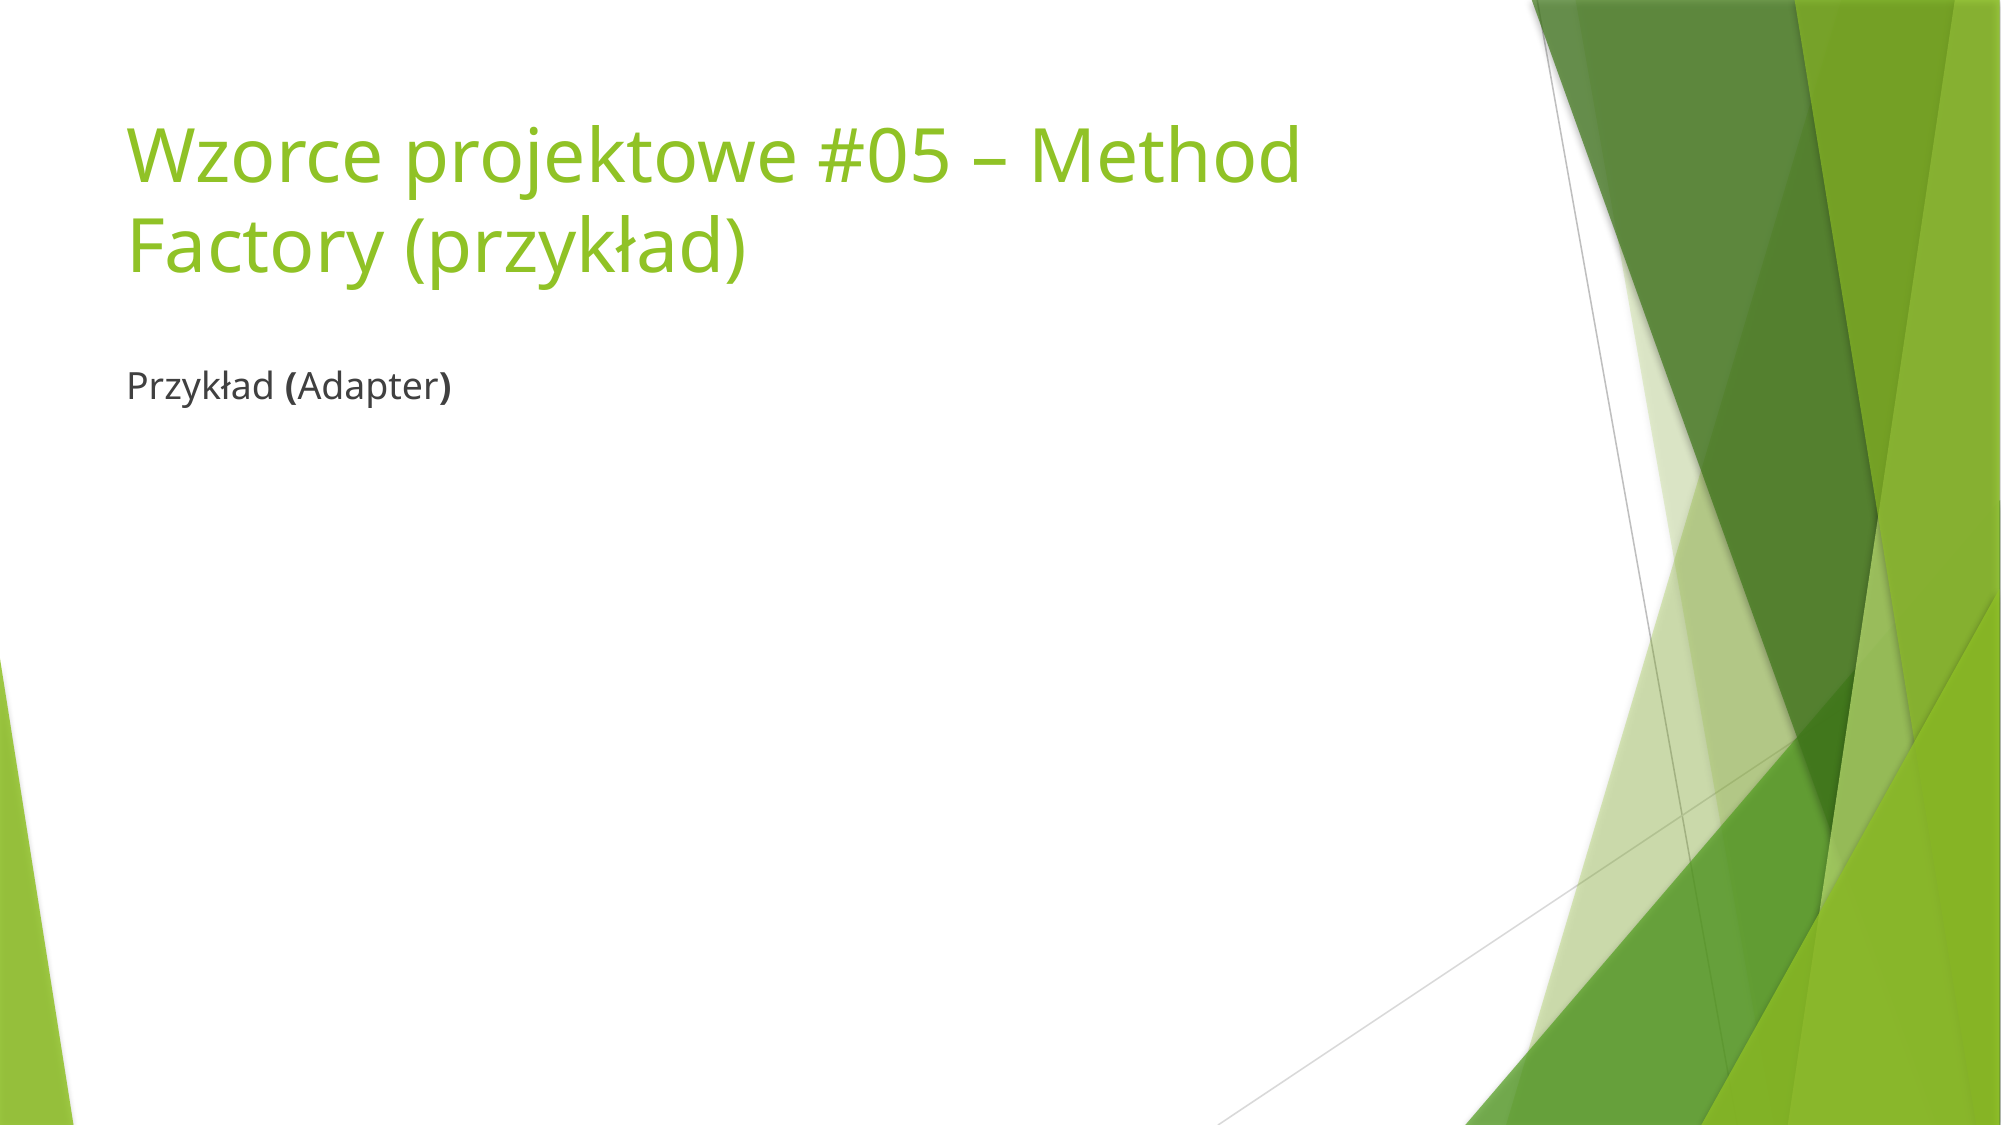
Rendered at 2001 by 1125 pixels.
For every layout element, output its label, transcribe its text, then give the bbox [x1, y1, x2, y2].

list Przykład (Adapter) [111, 354, 1522, 992]
title Wzorce projektowe #05 – Method Factory (przykład) [111, 99, 1522, 317]
